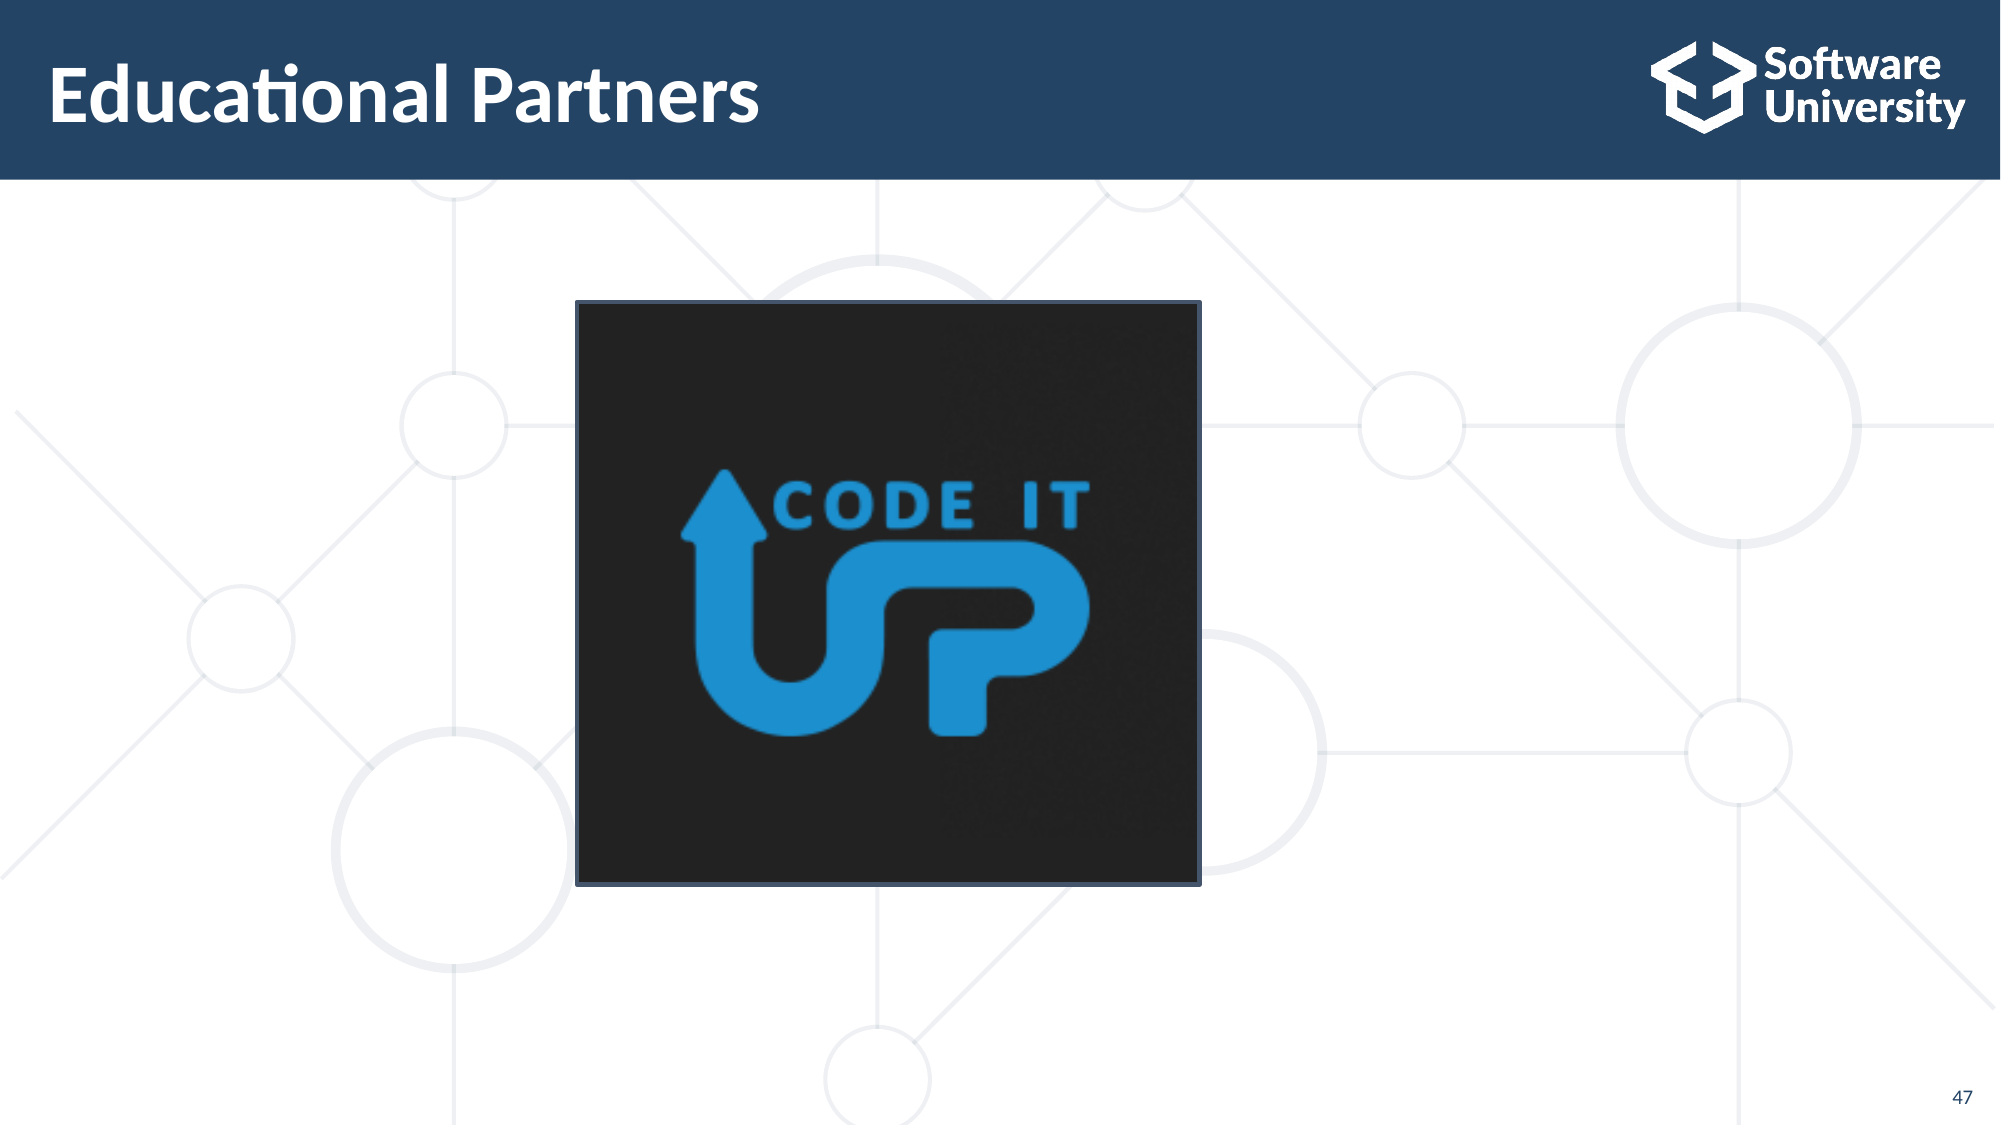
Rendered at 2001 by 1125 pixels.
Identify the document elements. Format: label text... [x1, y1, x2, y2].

picture [1651, 41, 1966, 134]
title Educational Partners [31, 16, 1625, 162]
slide_number 47 [1927, 1067, 1989, 1117]
picture [578, 304, 1198, 883]
